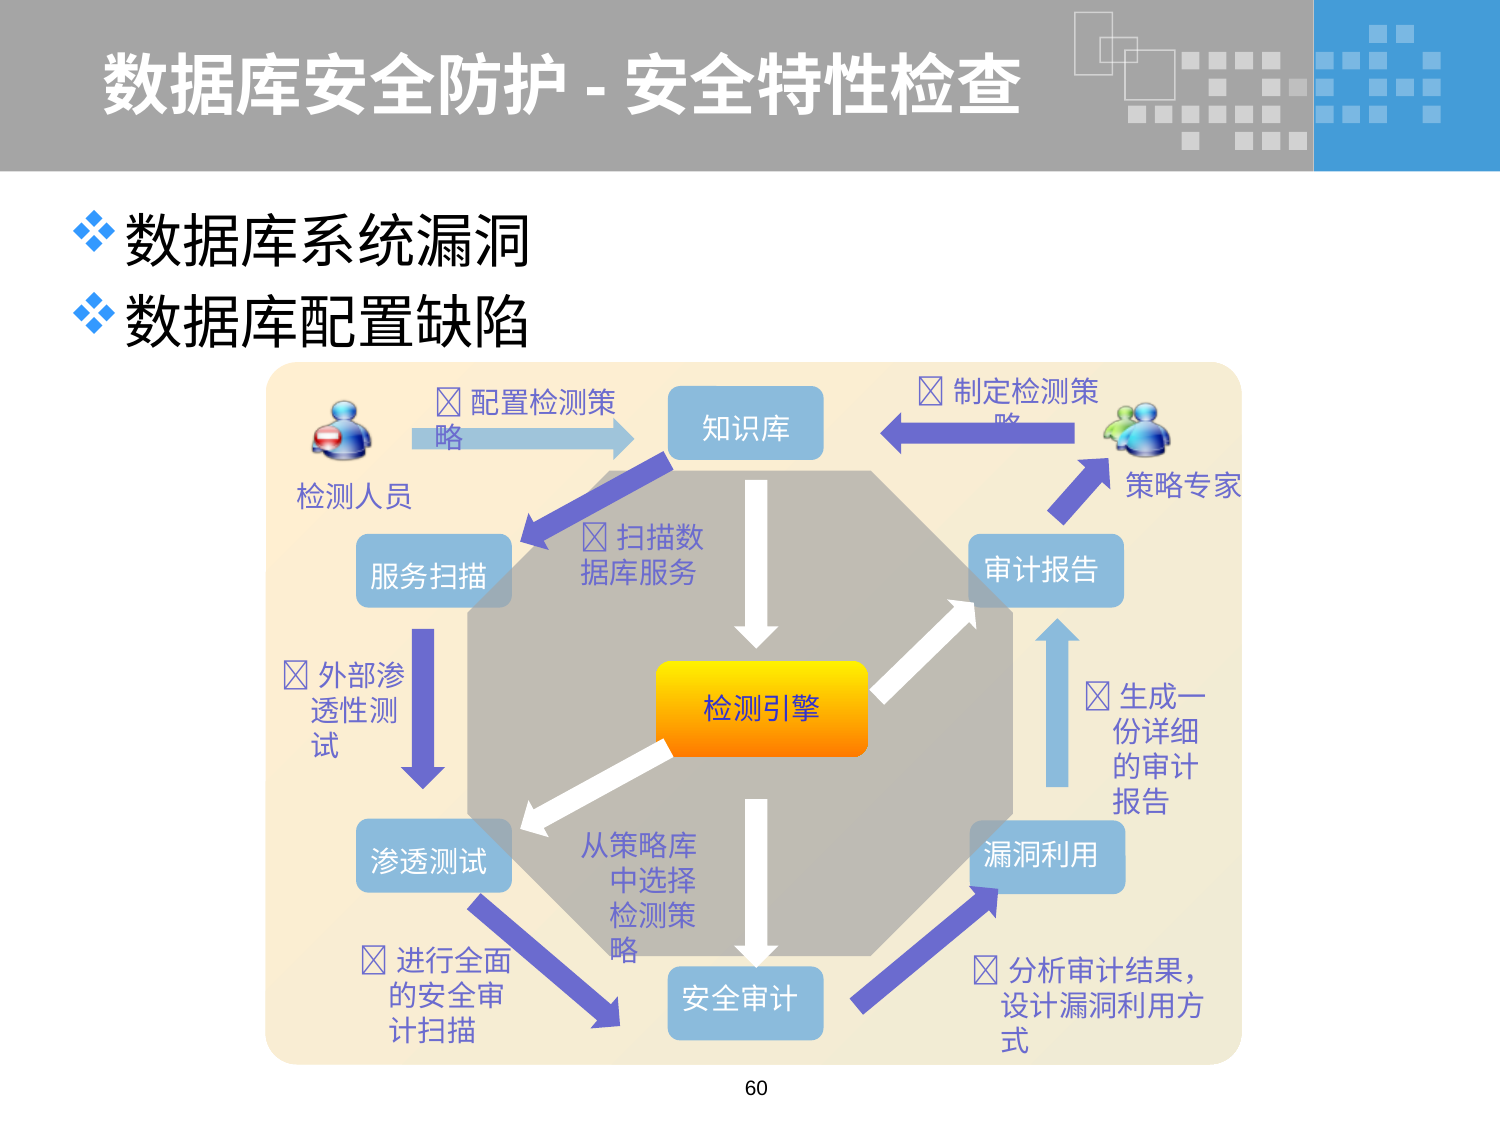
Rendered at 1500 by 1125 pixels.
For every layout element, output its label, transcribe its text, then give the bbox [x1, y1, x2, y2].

list 数据库系统漏洞 数据库配置缺陷 [53, 196, 1282, 263]
slide_number 60 [687, 1073, 826, 1111]
title 数据库安全防护-安全特性检查 [87, 42, 1252, 123]
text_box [265, 361, 1269, 1066]
